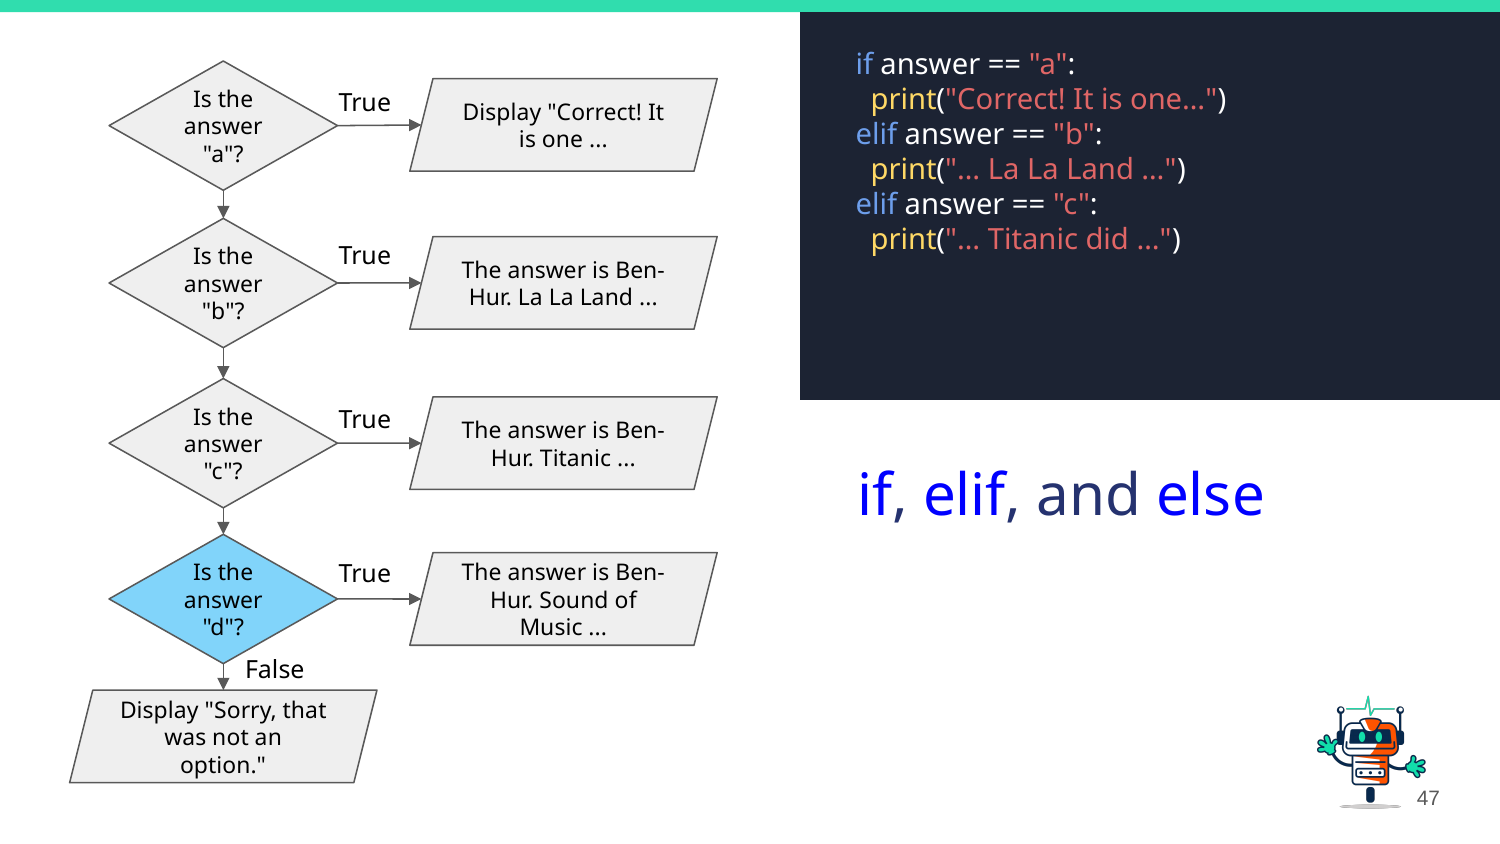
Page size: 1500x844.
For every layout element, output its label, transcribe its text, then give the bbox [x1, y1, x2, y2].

text_box Is the answer "b"? [109, 219, 337, 348]
slide_number 47 [1364, 764, 1455, 830]
text_box True [319, 543, 410, 583]
text_box Display "Correct! It is one ... [409, 78, 718, 172]
text_box Is the answer "c"? [109, 380, 337, 508]
text_box The answer is Ben-Hur. La La Land ... [409, 236, 718, 330]
text_box The answer is Ben-Hur. Sound of Music ... [409, 552, 718, 646]
text_box True [319, 225, 410, 265]
text_box Is the answer "a"? [109, 61, 337, 191]
title if, elif, and else [842, 442, 1441, 536]
text_box The answer is Ben-Hur. Titanic ... [409, 396, 718, 490]
text_box Is the answer "d"? [109, 535, 337, 664]
text_box False [229, 638, 320, 679]
text_box True [319, 71, 410, 112]
text_box Display "Sorry, that was not an option." [69, 690, 377, 783]
text_box True [319, 388, 410, 429]
picture [1309, 687, 1435, 812]
text_box [800, 12, 1500, 400]
text_box if answer == "a": print("Correct! It is one…") elif answer == "b": print("… La La Land …") elif answer == "c": print("… Titanic did …") [840, 30, 1455, 363]
